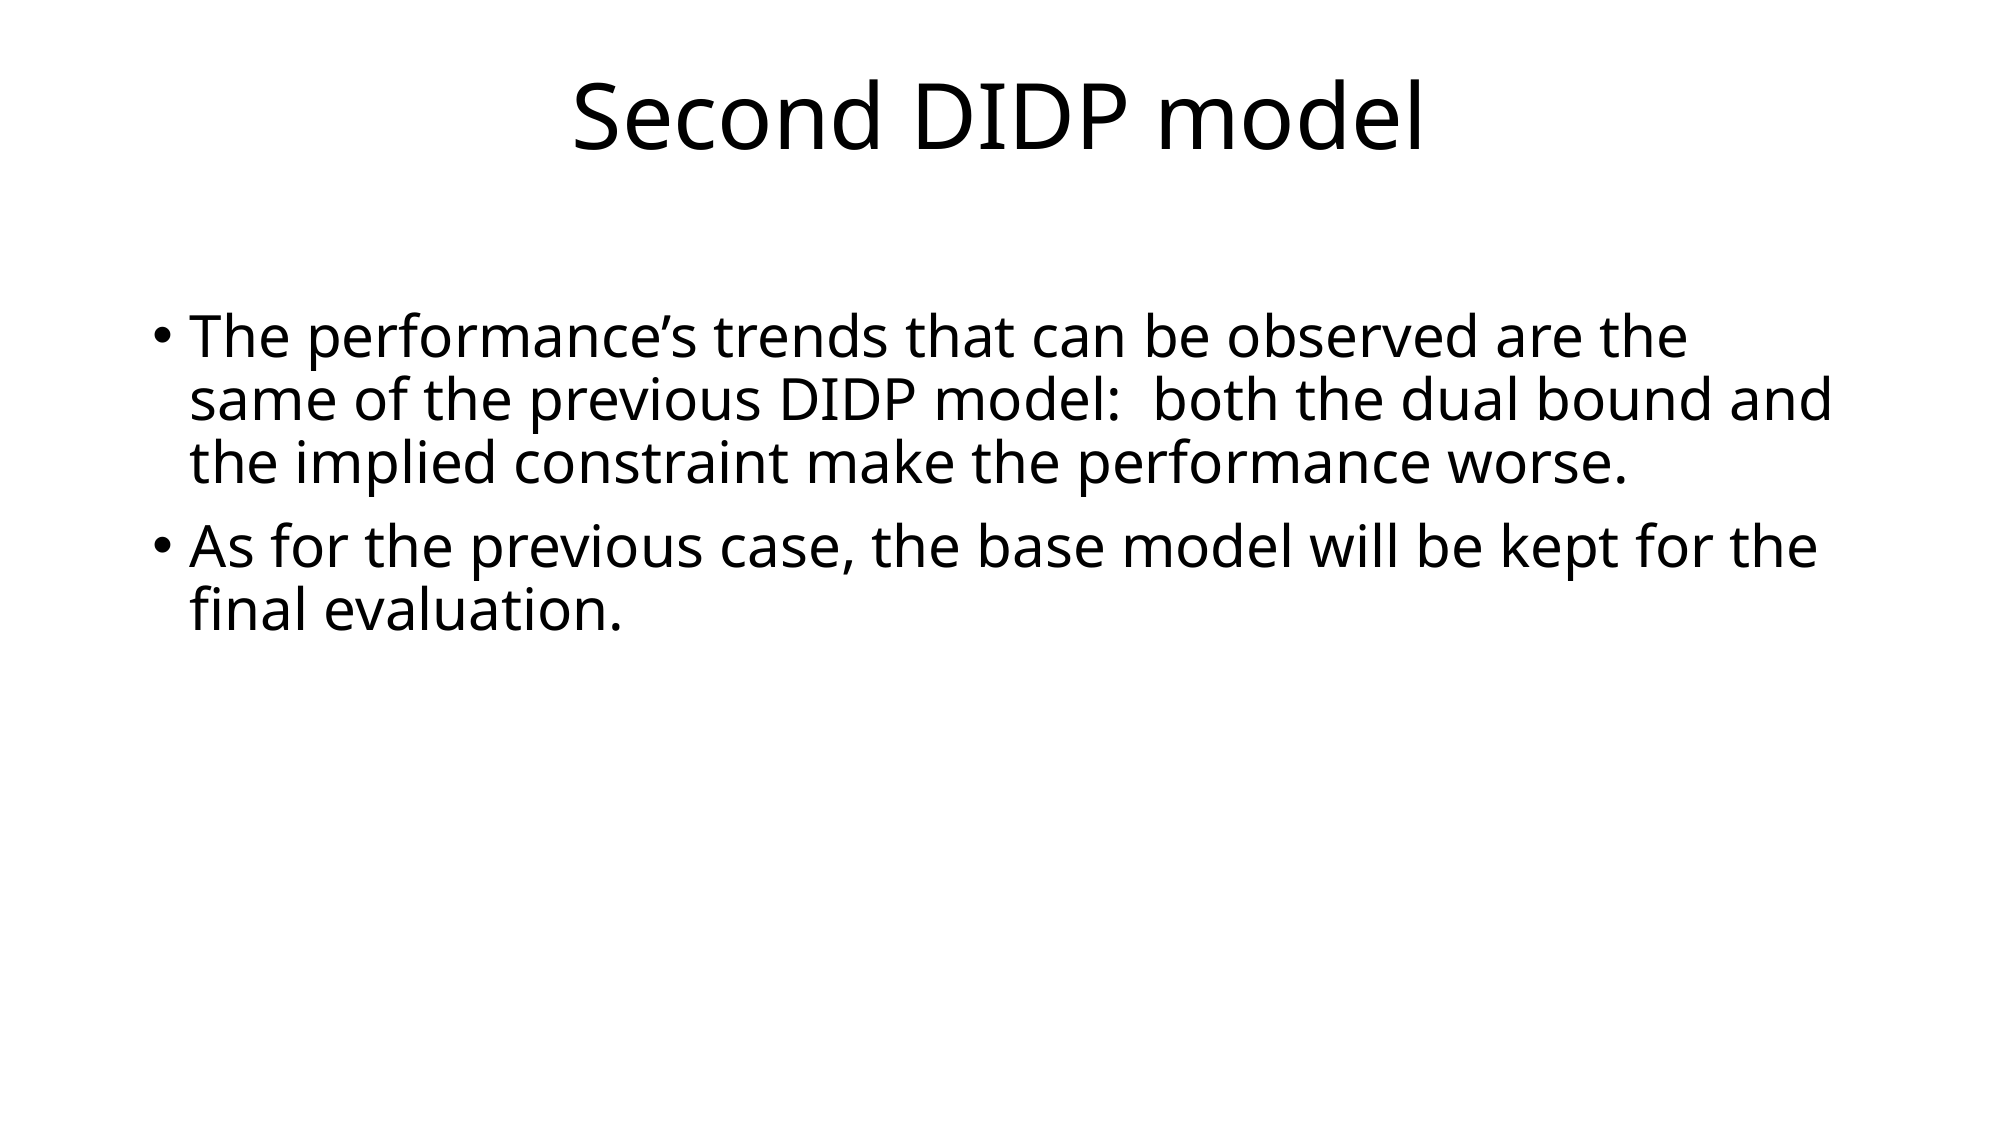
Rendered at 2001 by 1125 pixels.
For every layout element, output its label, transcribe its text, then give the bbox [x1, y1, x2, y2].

list The performance’s trends that can be observed are the same of the previous DIDP model: both the dual bound and the implied constraint make the performance worse. As for the previous case, the base model will be kept for the final evaluation. [137, 299, 1863, 1014]
title Second DIDP model [137, 59, 1863, 181]
